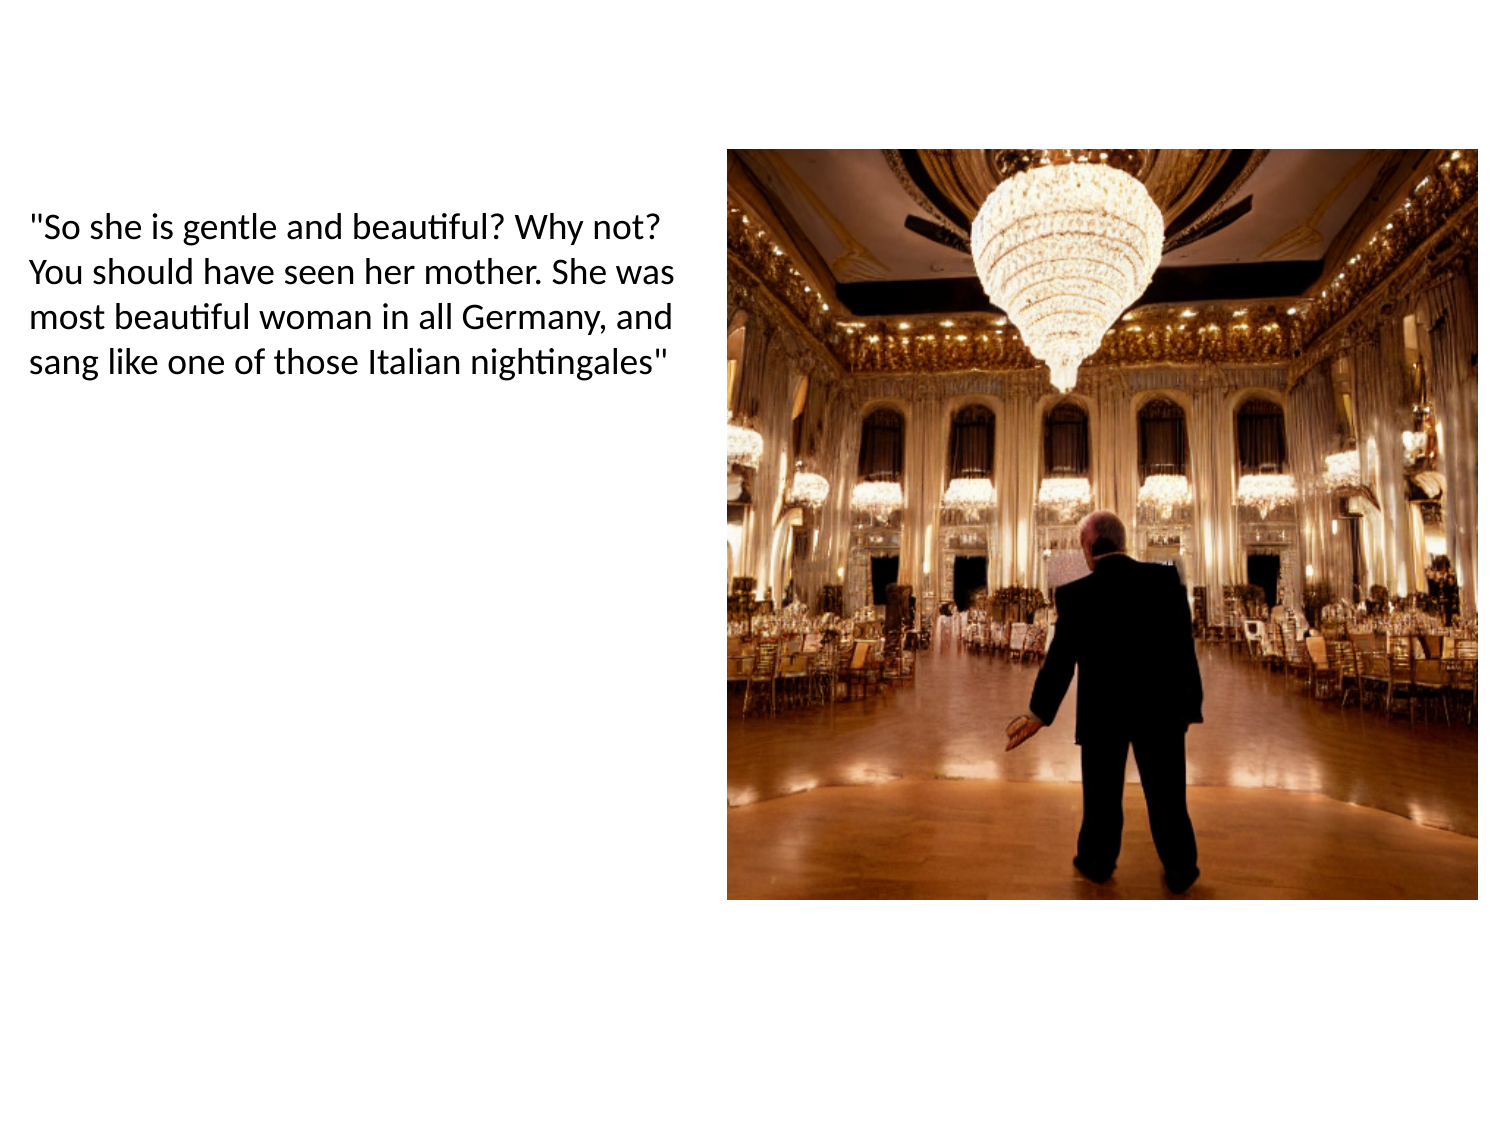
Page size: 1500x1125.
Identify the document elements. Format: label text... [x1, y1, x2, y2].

text_box "So she is gentle and beautiful? Why not? You should have seen her mother. She was most beautiful woman in all Germany, and sang like one of those Italian nightingales" [14, 149, 691, 390]
picture [727, 149, 1478, 901]
